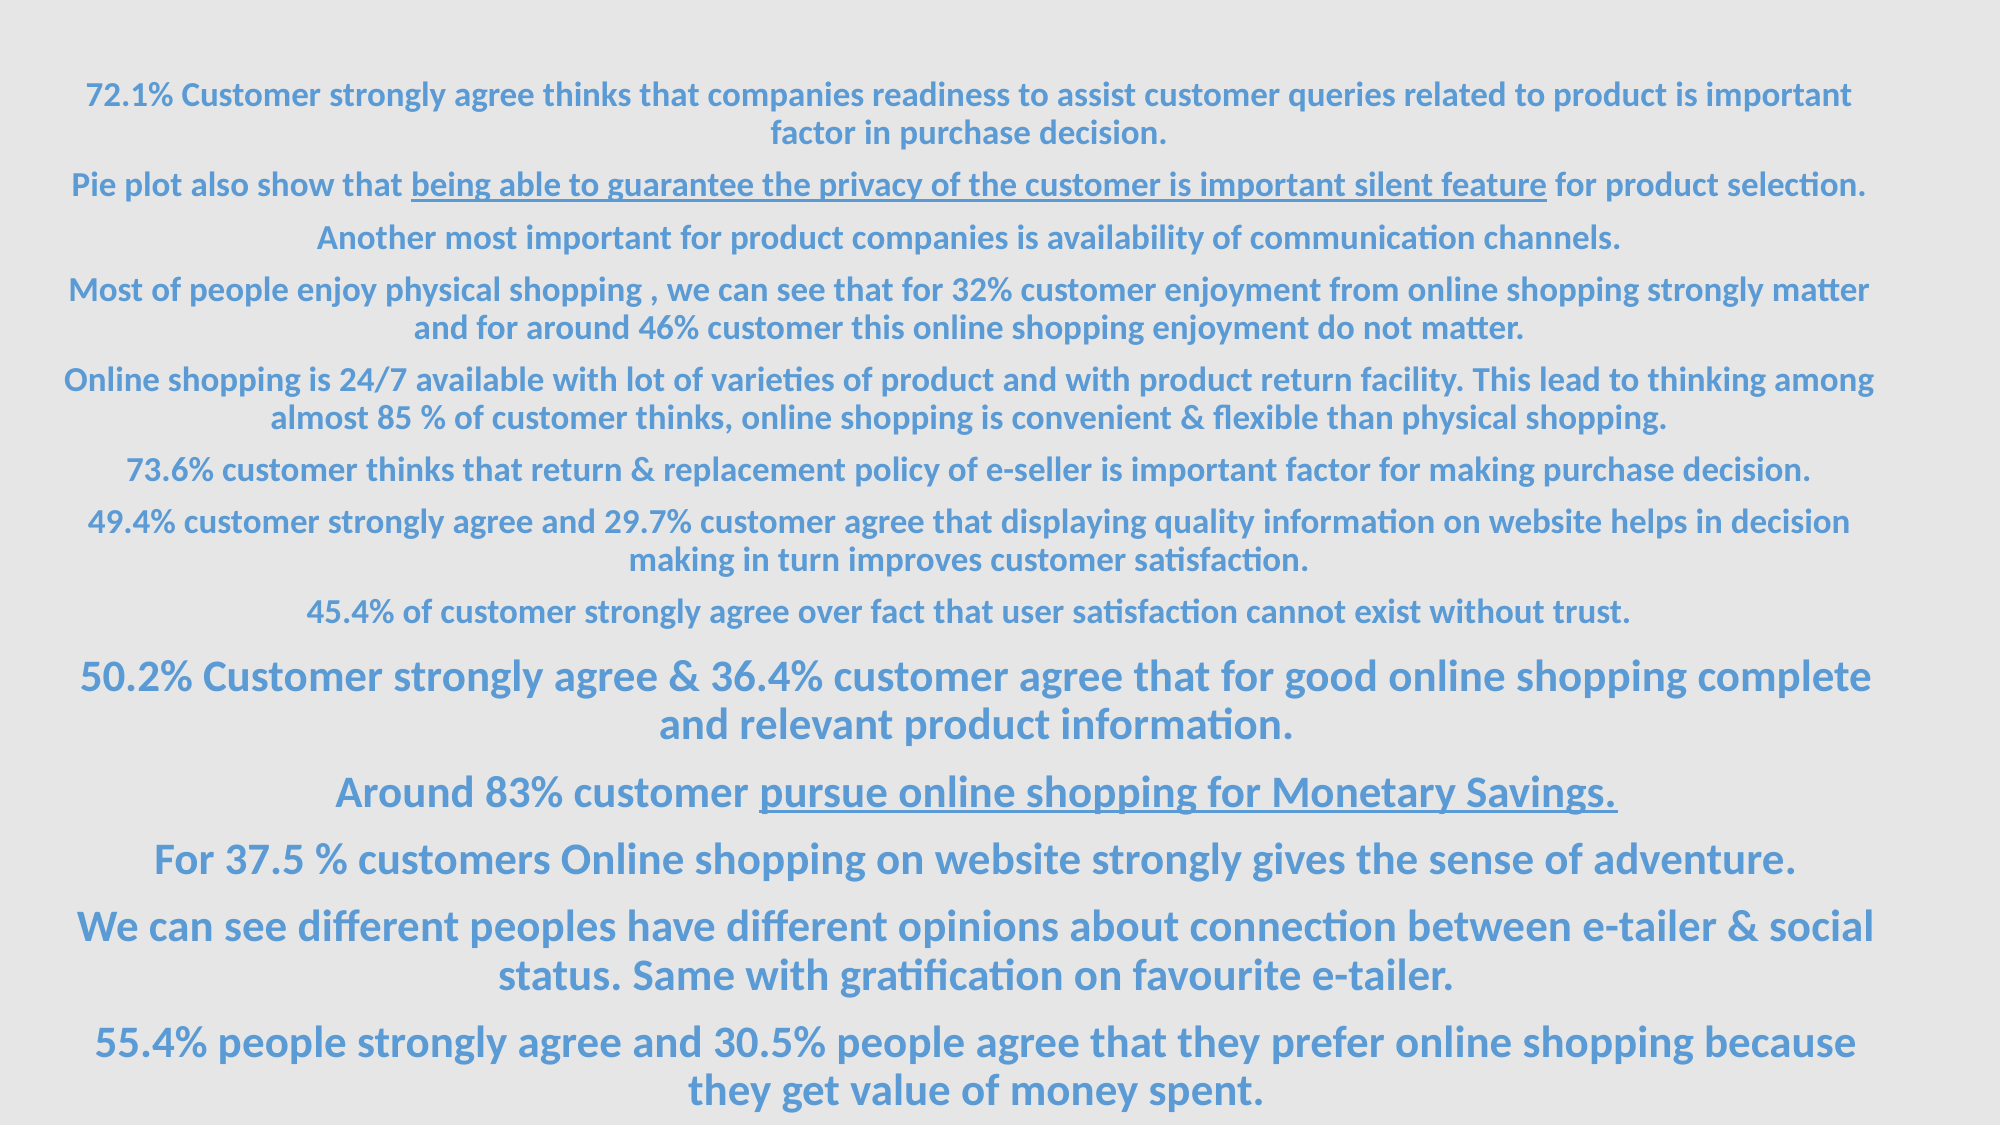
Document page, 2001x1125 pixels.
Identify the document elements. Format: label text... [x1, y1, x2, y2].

subtitle 72.1% Customer strongly agree thinks that companies readiness to assist customer queries related to product is important factor in purchase decision. Pie plot also show that being able to guarantee the privacy of the customer is important silent feature for product selection. Another most important for product companies is availability of communication channels. Most of people enjoy physical shopping , we can see that for 32% customer enjoyment from online shopping strongly matter and for around 46% customer this online shopping enjoyment do not matter. Online shopping is 24/7 available with lot of varieties of product and with product return facility. This lead to thinking among almost 85 % of customer thinks, online shopping is convenient & flexible than physical shopping. 73.6% customer thinks that return & replacement policy of e-seller is important factor for making purchase decision. 49.4% customer strongly agree and 29.7% customer agree that displaying quality information on website helps in decision making in turn improves customer satisfaction. 45.4% of customer strongly agree over fact that user satisfaction cannot exist without trust. [33, 69, 1905, 644]
text_box 50.2% Customer strongly agree & 36.4% customer agree that for good online shopping complete and relevant product information. Around 83% customer pursue online shopping for Monetary Savings. For 37.5 % customers Online shopping on website strongly gives the sense of adventure. We can see different peoples have different opinions about connection between e-tailer & social status. Same with gratification on favourite e-tailer. 55.4% people strongly agree and 30.5% people agree that they prefer online shopping because they get value of money spent. [33, 644, 1920, 1125]
